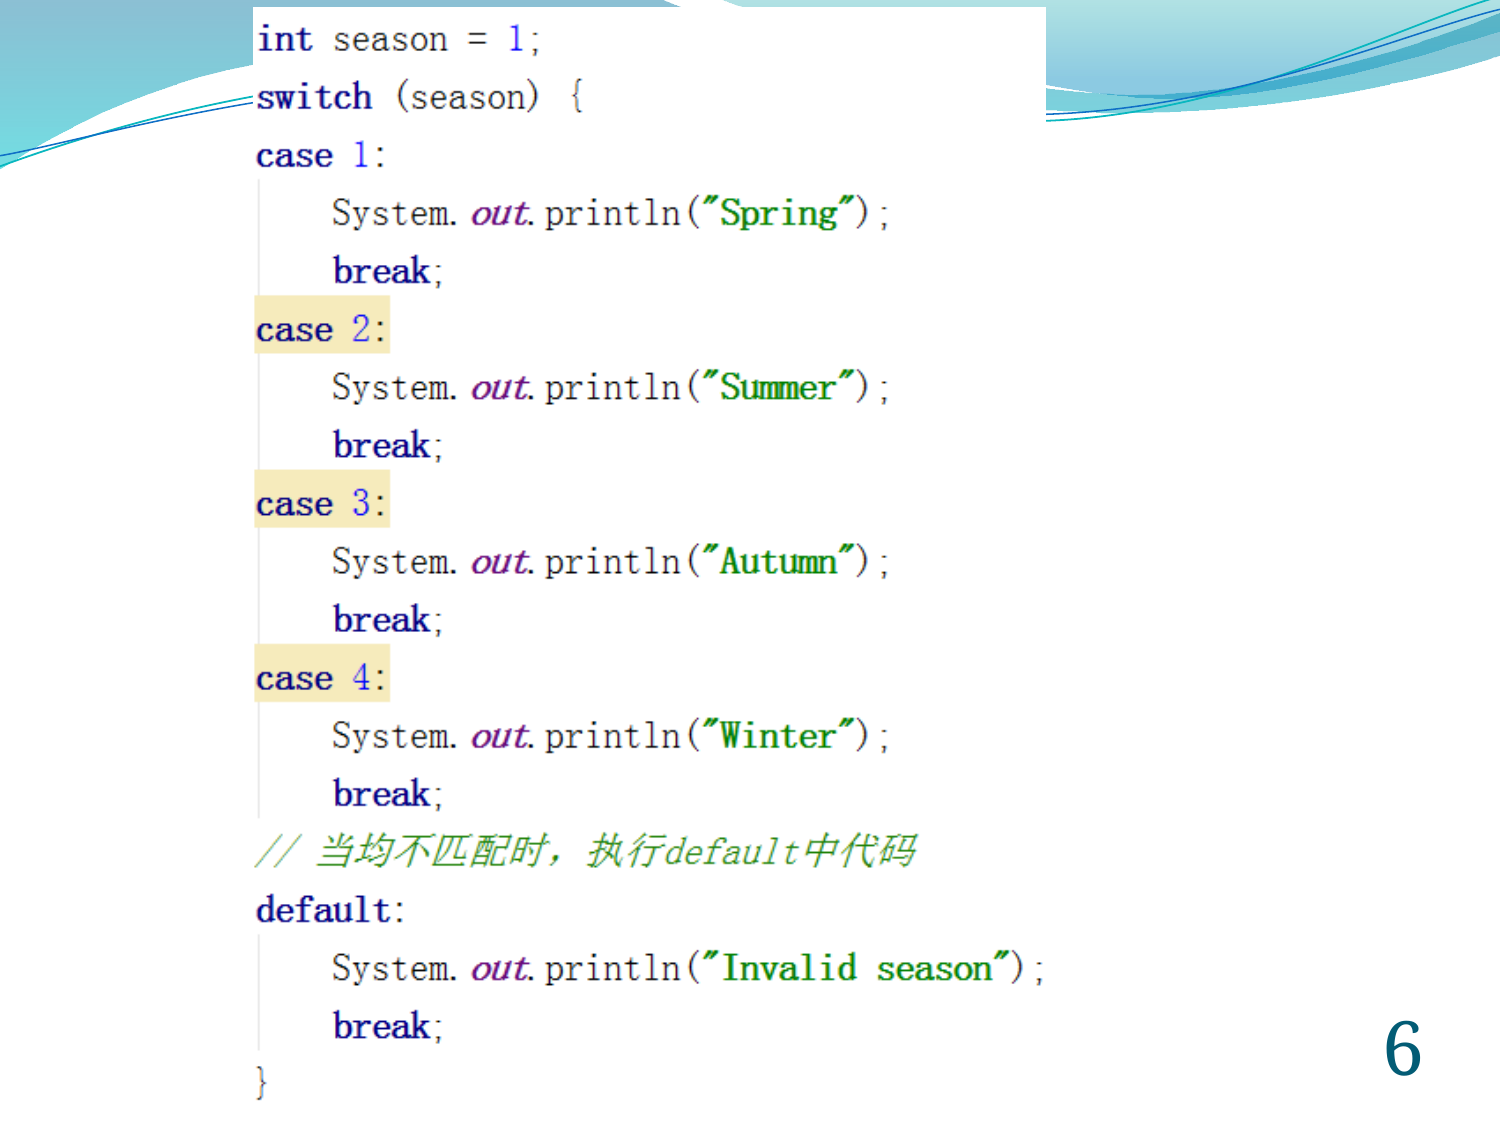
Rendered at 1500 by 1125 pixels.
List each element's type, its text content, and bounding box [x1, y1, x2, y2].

slide_number 5 [1299, 1042, 1425, 1103]
picture [253, 7, 1046, 1109]
